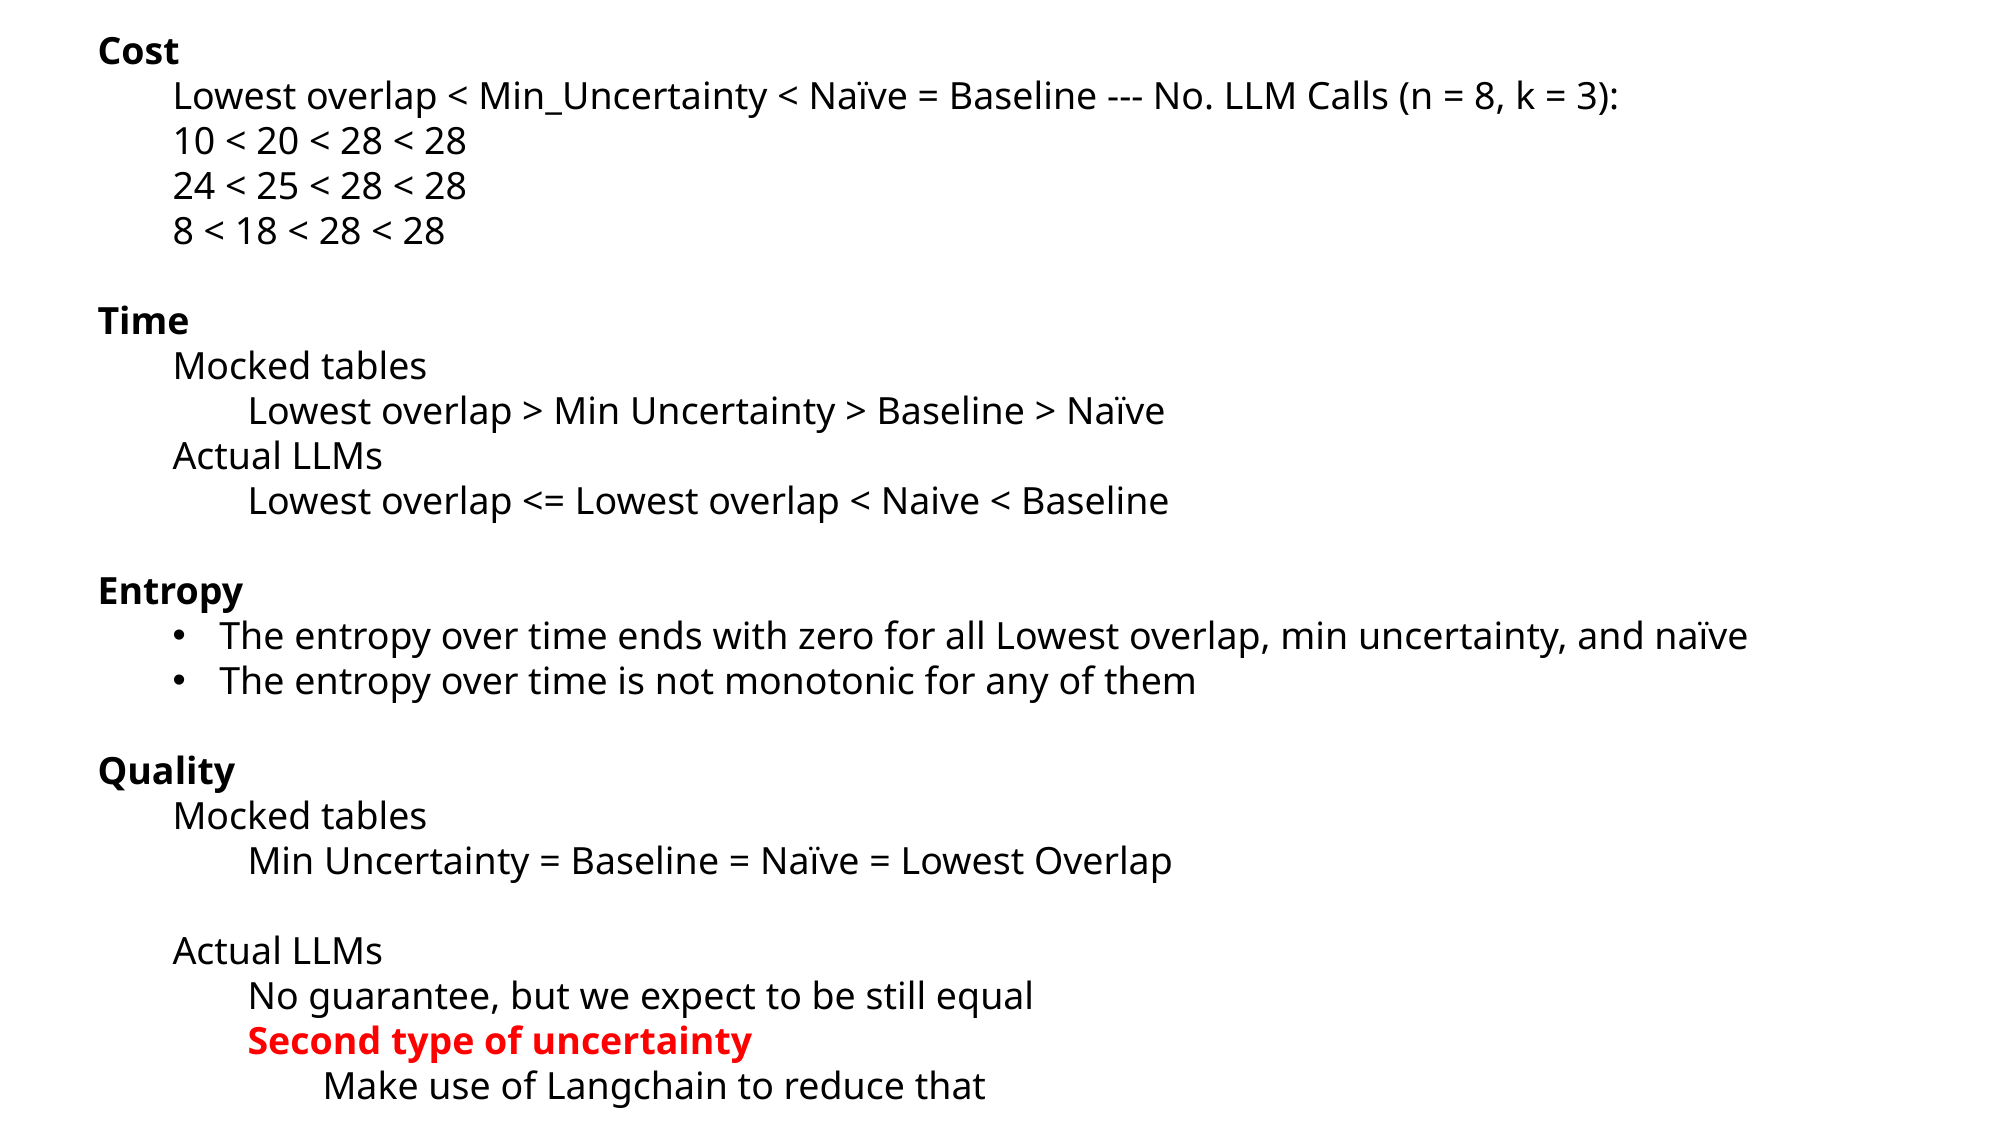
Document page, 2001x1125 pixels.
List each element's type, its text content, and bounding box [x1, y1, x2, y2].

text_box Cost Lowest overlap < Min_Uncertainty < Naïve = Baseline --- No. LLM Calls (n = 8, k = 3): 10 < 20 < 28 < 28 24 < 25 < 28 < 28 8 < 18 < 28 < 28 Time Mocked tables Lowest overlap > Min Uncertainty > Baseline > Naïve Actual LLMs Lowest overlap <= Lowest overlap < Naive < Baseline Entropy The entropy over time ends with zero for all Lowest overlap, min uncertainty, and naïve The entropy over time is not monotonic for any of them Quality Mocked tables Min Uncertainty = Baseline = Naïve = Lowest Overlap Actual LLMs No guarantee, but we expect to be still equal Second type of uncertainty Make use of Langchain to reduce that [82, 19, 1880, 1114]
